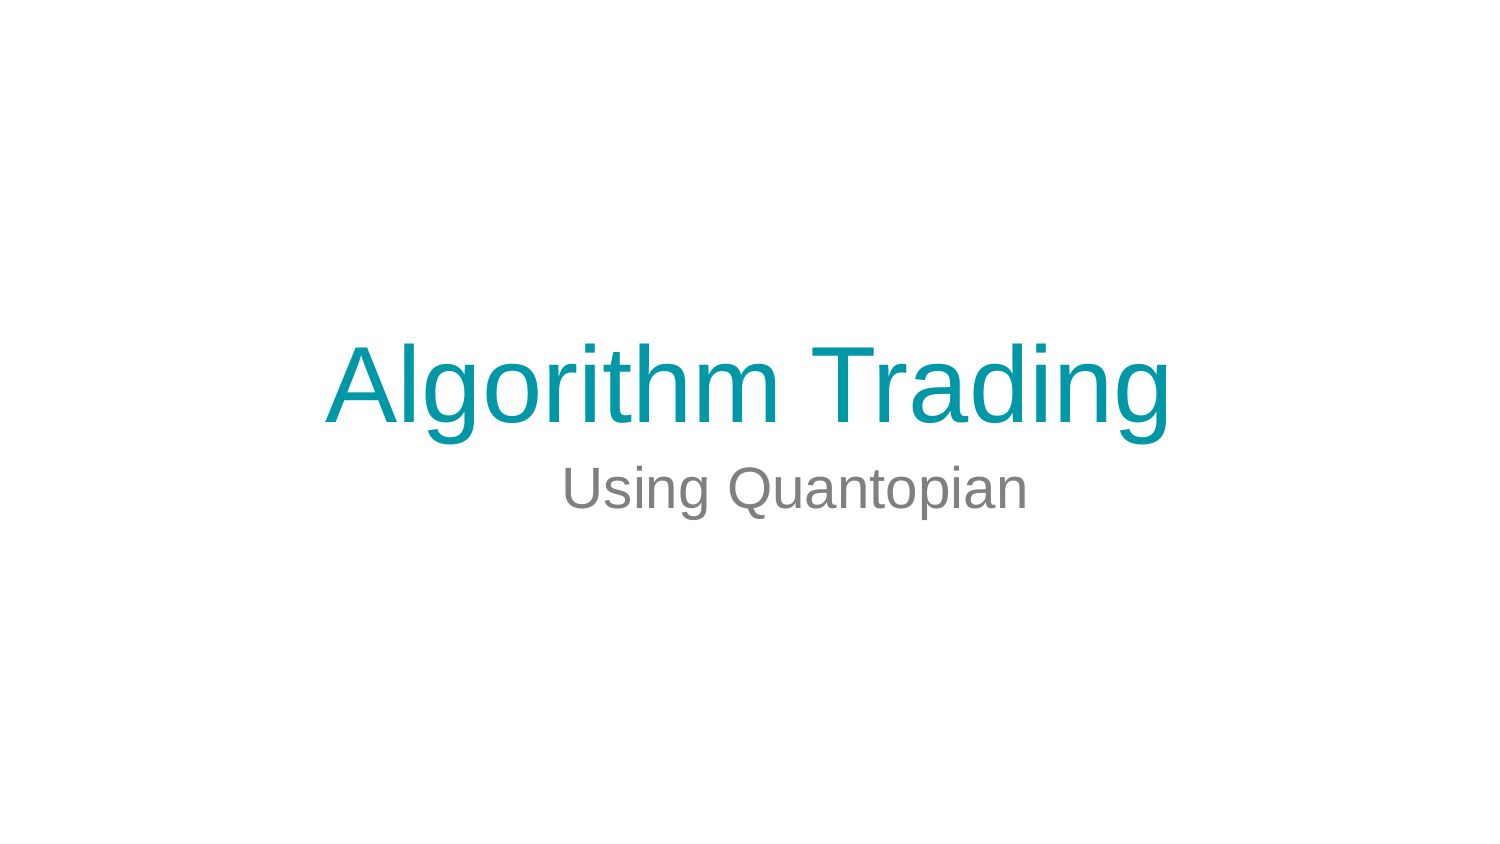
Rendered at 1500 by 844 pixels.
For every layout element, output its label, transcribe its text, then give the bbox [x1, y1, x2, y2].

subtitle Using Quantopian [87, 435, 1486, 566]
title Algorithm Trading [51, 122, 1449, 459]
